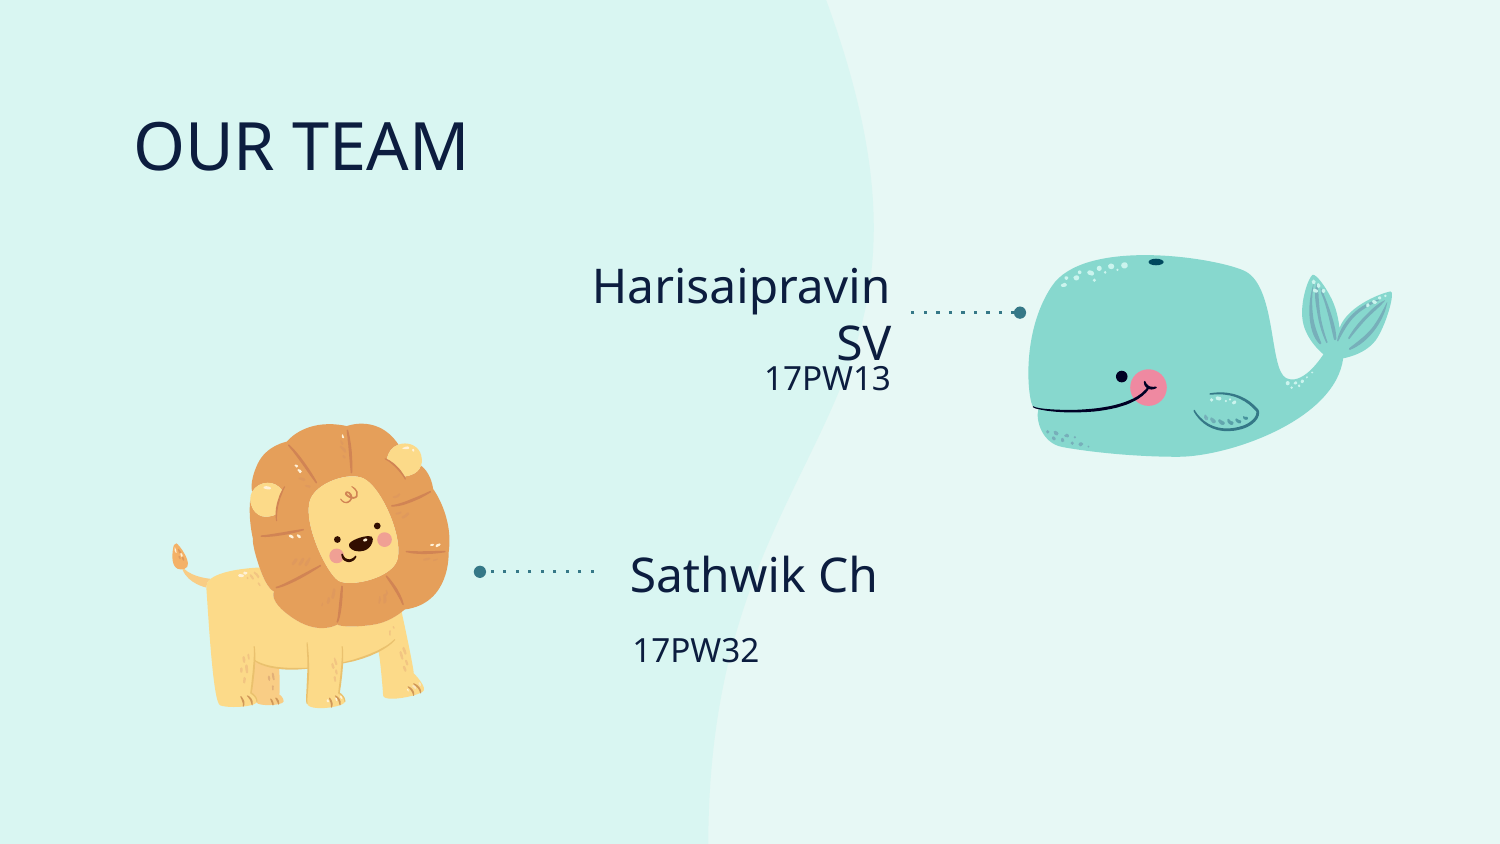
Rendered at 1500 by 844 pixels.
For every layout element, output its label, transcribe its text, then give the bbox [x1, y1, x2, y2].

subtitle 17PW32 [617, 599, 1001, 700]
subtitle Sathwik Ch [593, 534, 978, 612]
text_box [169, 423, 455, 709]
subtitle 17PW13 [522, 352, 907, 428]
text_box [1019, 254, 1396, 458]
title OUR TEAM [118, 88, 1382, 183]
subtitle Harisaipravin SV [522, 274, 907, 352]
